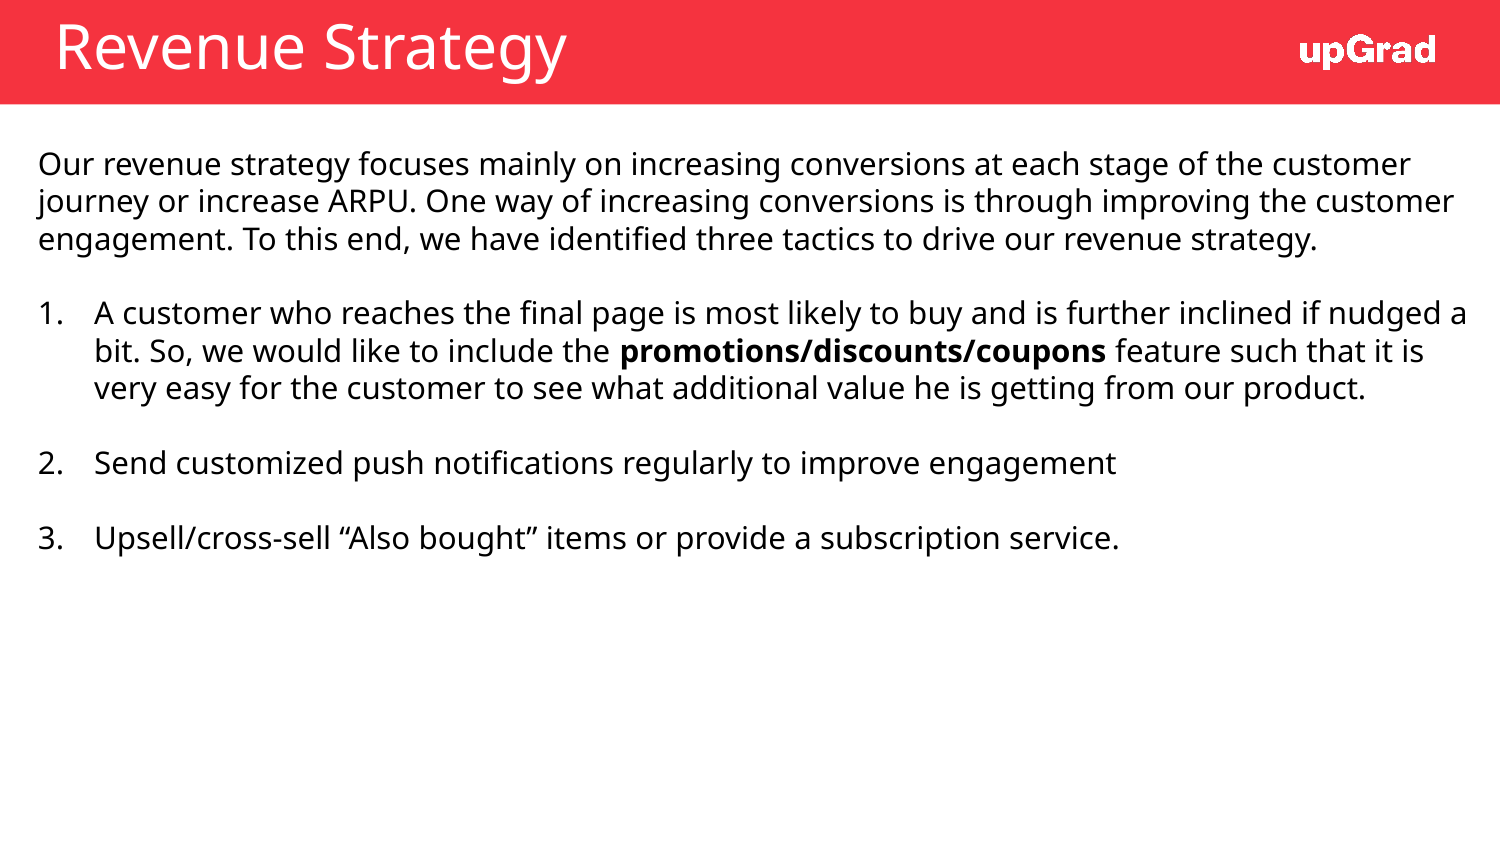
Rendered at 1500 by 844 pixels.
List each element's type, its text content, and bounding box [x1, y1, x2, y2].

text_box Our revenue strategy focuses mainly on increasing conversions at each stage of the customer journey or increase ARPU. One way of increasing conversions is through improving the customer engagement. To this end, we have identified three tactics to drive our revenue strategy. A customer who reaches the final page is most likely to buy and is further inclined if nudged a bit. So, we would like to include the promotions/discounts/coupons feature such that it is very easy for the customer to see what additional value he is getting from our product. Send customized push notifications regularly to improve engagement Upsell/cross-sell “Also bought” items or provide a subscription service. [22, 129, 1486, 823]
picture [1300, 34, 1435, 70]
title Revenue Strategy [39, 18, 653, 82]
